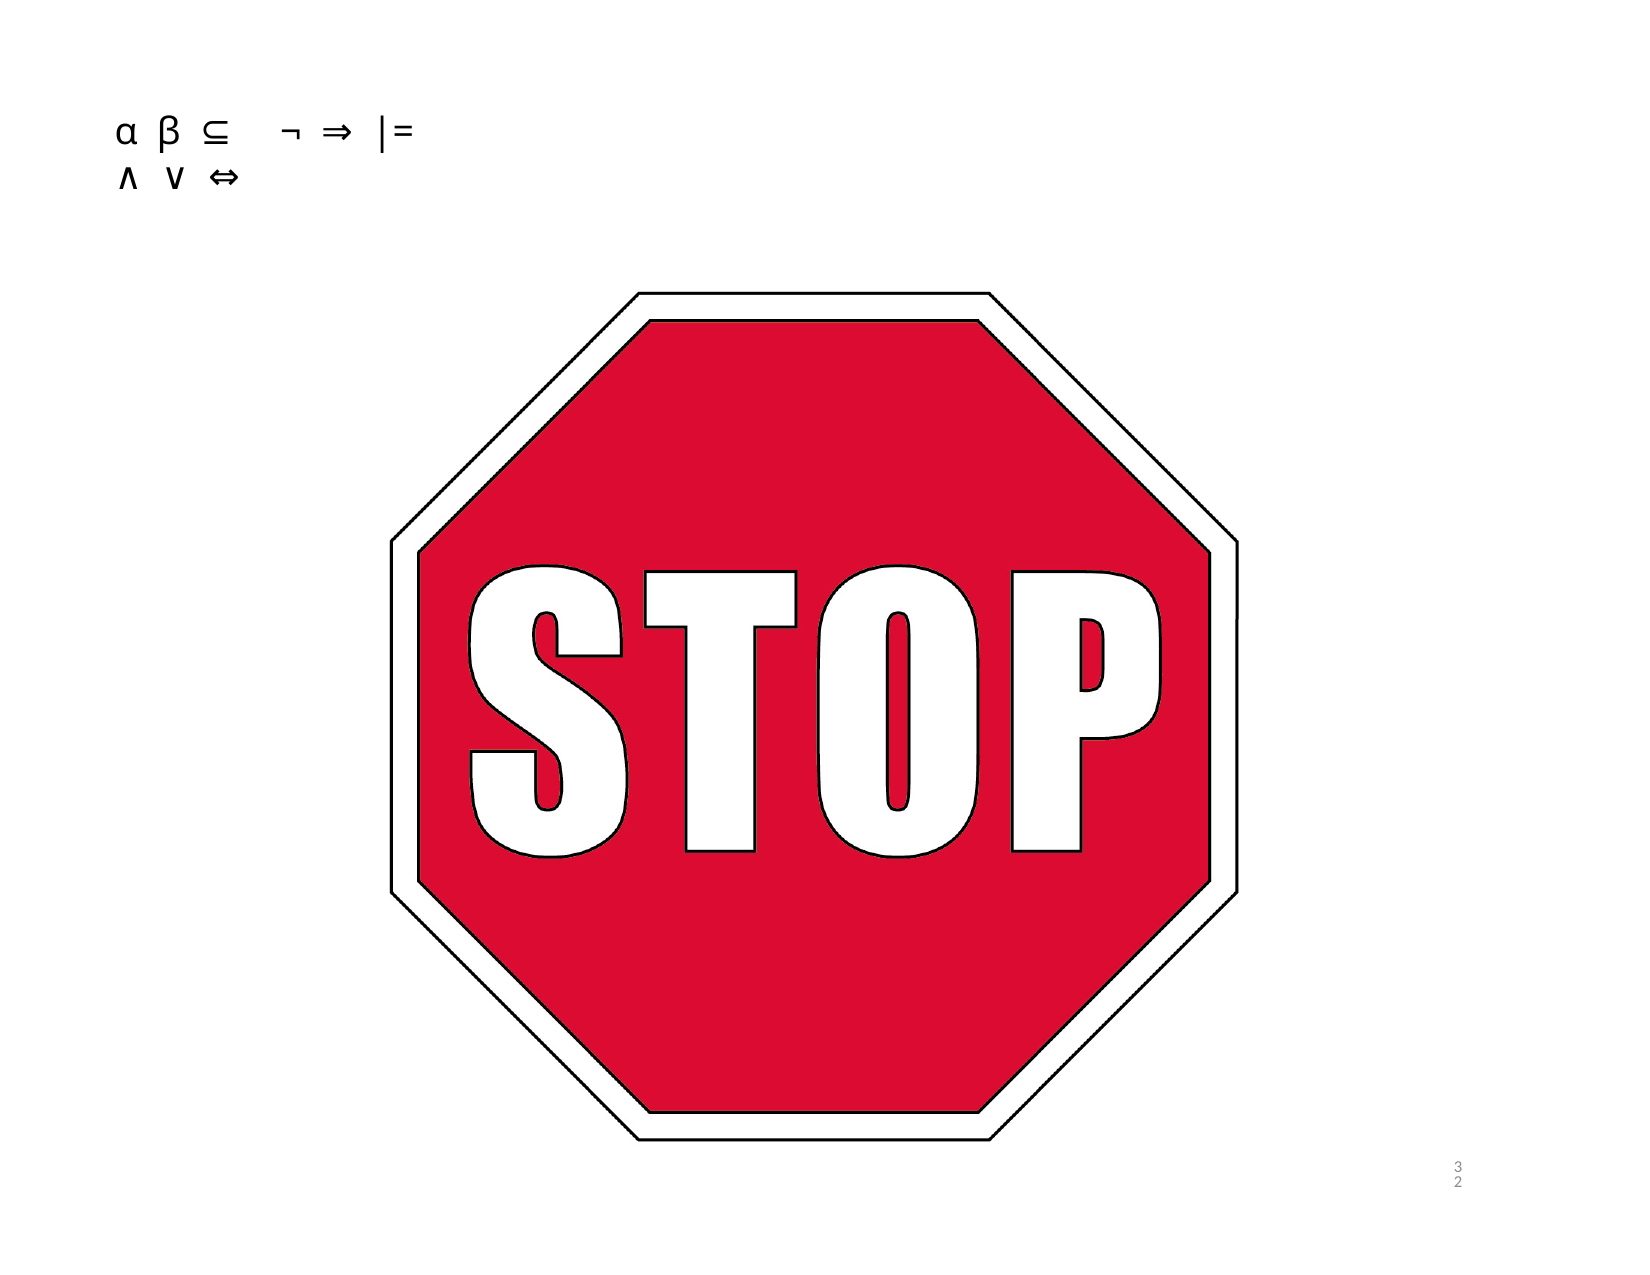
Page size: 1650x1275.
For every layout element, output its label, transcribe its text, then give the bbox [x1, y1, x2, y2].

picture [363, 271, 1264, 1172]
text_box α β ⊆ ¬ ⇒ |= ∧ ∨ ⇔ [99, 99, 475, 205]
slide_number 32 [1440, 1149, 1467, 1169]
